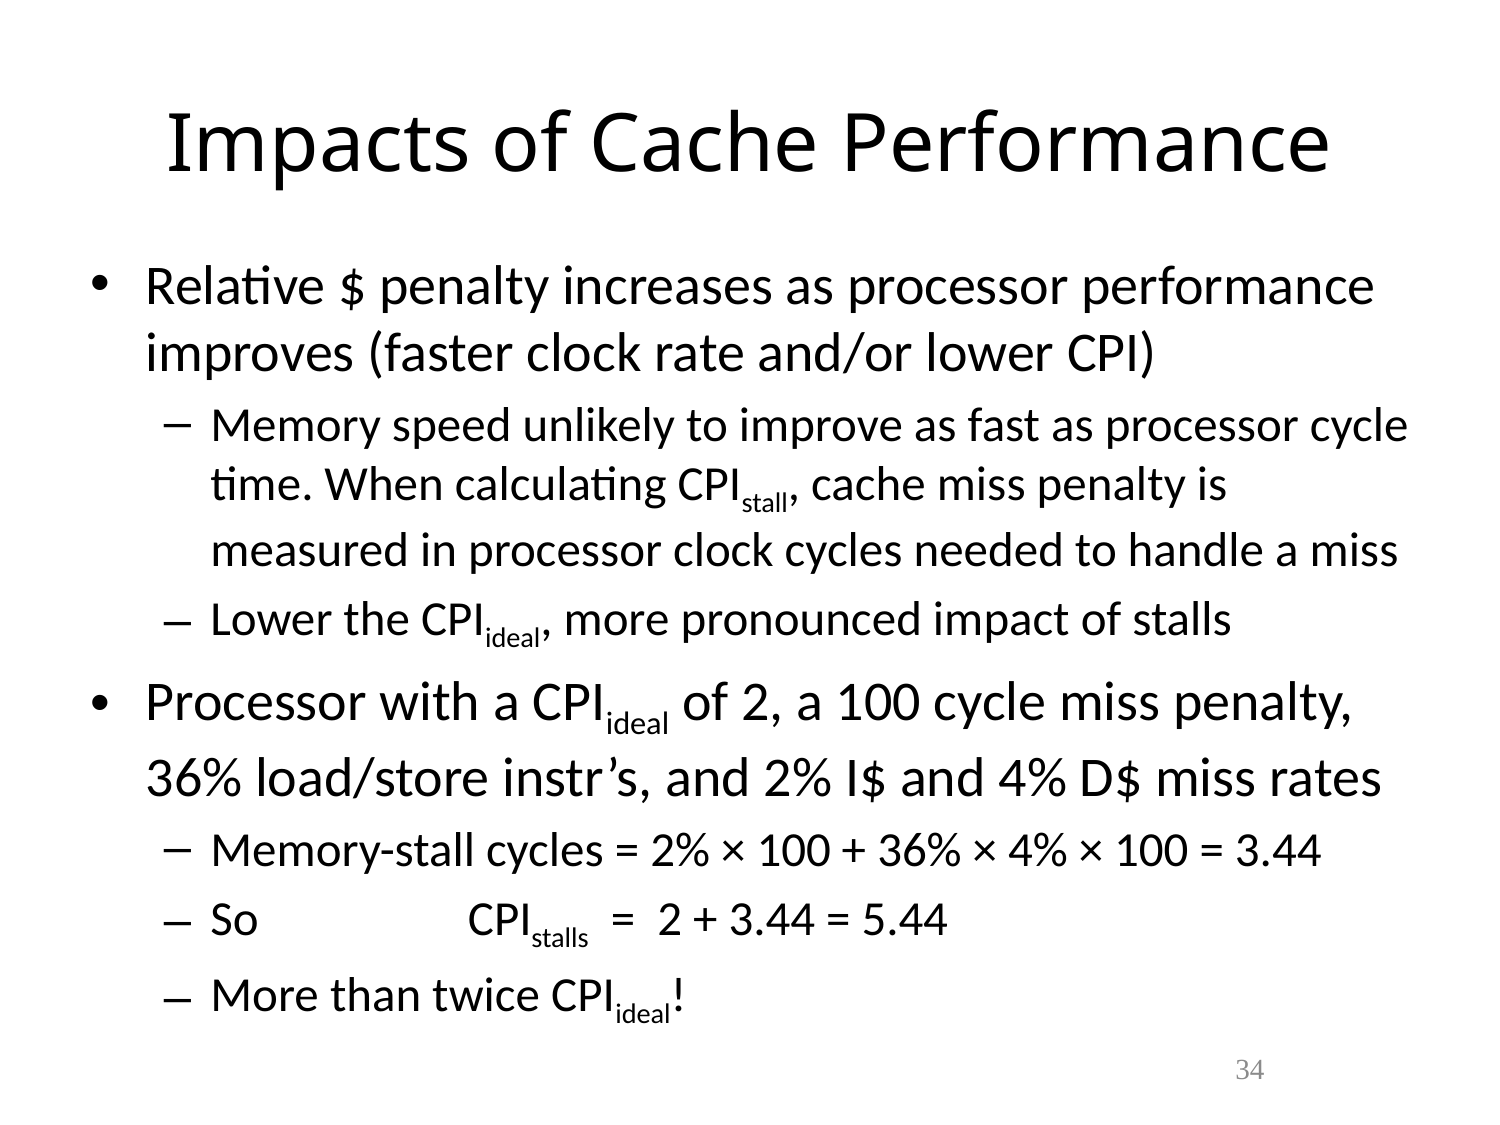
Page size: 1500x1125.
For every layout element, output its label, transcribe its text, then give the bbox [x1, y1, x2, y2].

list Relative $ penalty increases as processor performance improves (faster clock rate and/or lower CPI) Memory speed unlikely to improve as fast as processor cycle time. When calculating CPIstall, cache miss penalty is measured in processor clock cycles needed to handle a miss Lower the CPIideal, more pronounced impact of stalls Processor with a CPIideal of 2, a 100 cycle miss penalty, 36% load/store instr’s, and 2% I$ and 4% D$ miss rates Memory-stall cycles = 2% × 100 + 36% × 4% × 100 = 3.44 So CPIstalls = 2 + 3.44 = 5.44 More than twice CPIideal! [75, 240, 1425, 1092]
title Impacts of Cache Performance [75, 45, 1425, 233]
slide_number 33 [1074, 1042, 1425, 1103]
